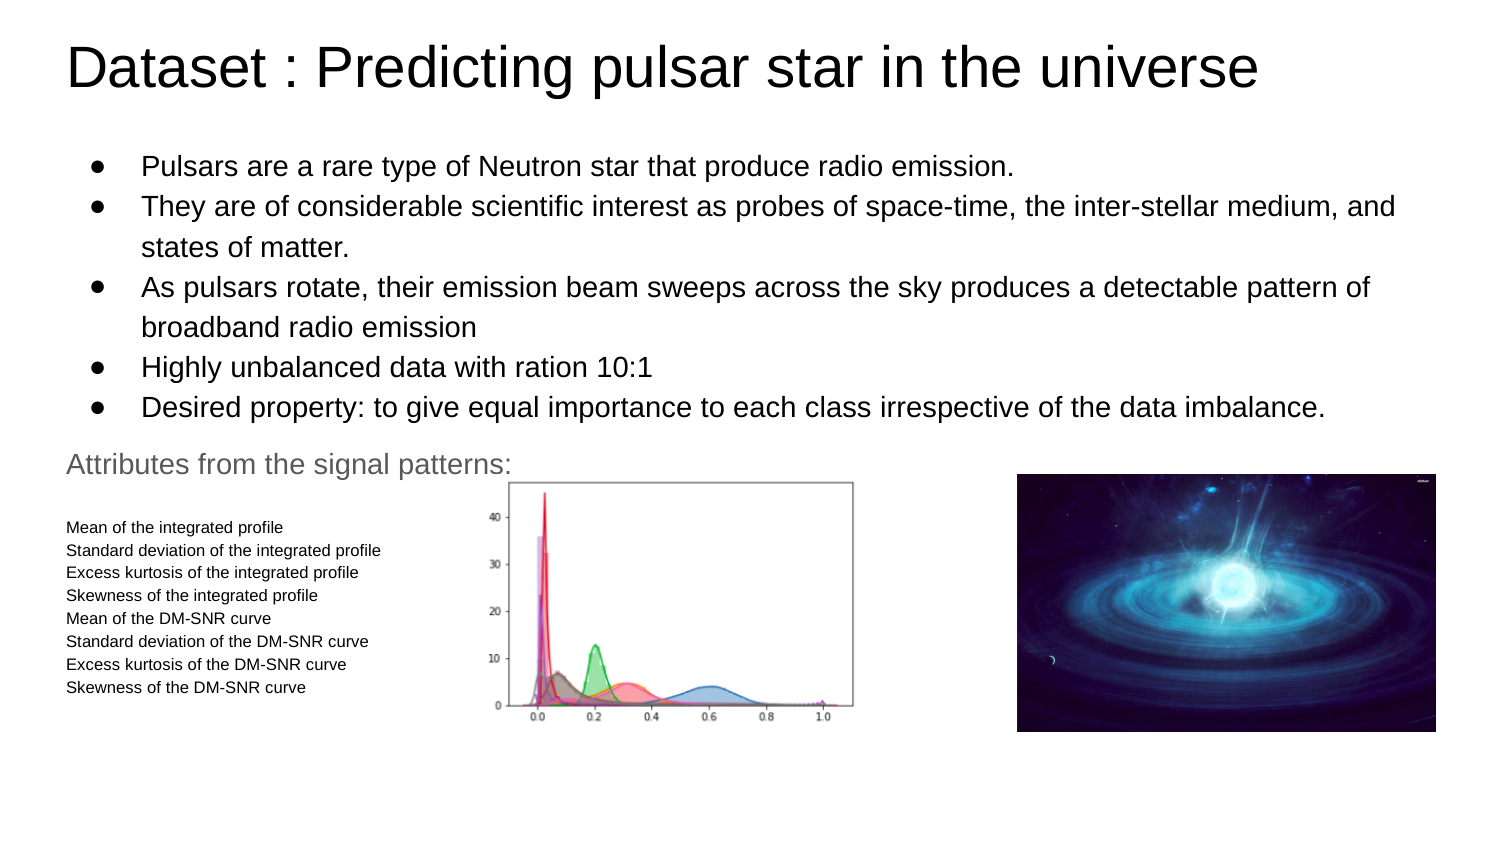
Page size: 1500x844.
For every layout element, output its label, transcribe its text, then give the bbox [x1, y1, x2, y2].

title Dataset : Predicting pulsar star in the universe [51, 14, 1449, 109]
list Pulsars are a rare type of Neutron star that produce radio emission. They are of considerable scientific interest as probes of space-time, the inter-stellar medium, and states of matter. As pulsars rotate, their emission beam sweeps across the sky produces a detectable pattern of broadband radio emission Highly unbalanced data with ration 10:1 Desired property: to give equal importance to each class irrespective of the data imbalance. Attributes from the signal patterns: Mean of the integrated profile Standard deviation of the integrated profile Excess kurtosis of the integrated profile Skewness of the integrated profile Mean of the DM-SNR curve Standard deviation of the DM-SNR curve Excess kurtosis of the DM-SNR curve Skewness of the DM-SNR curve [51, 189, 1449, 750]
picture [465, 474, 868, 733]
picture [1015, 474, 1436, 733]
